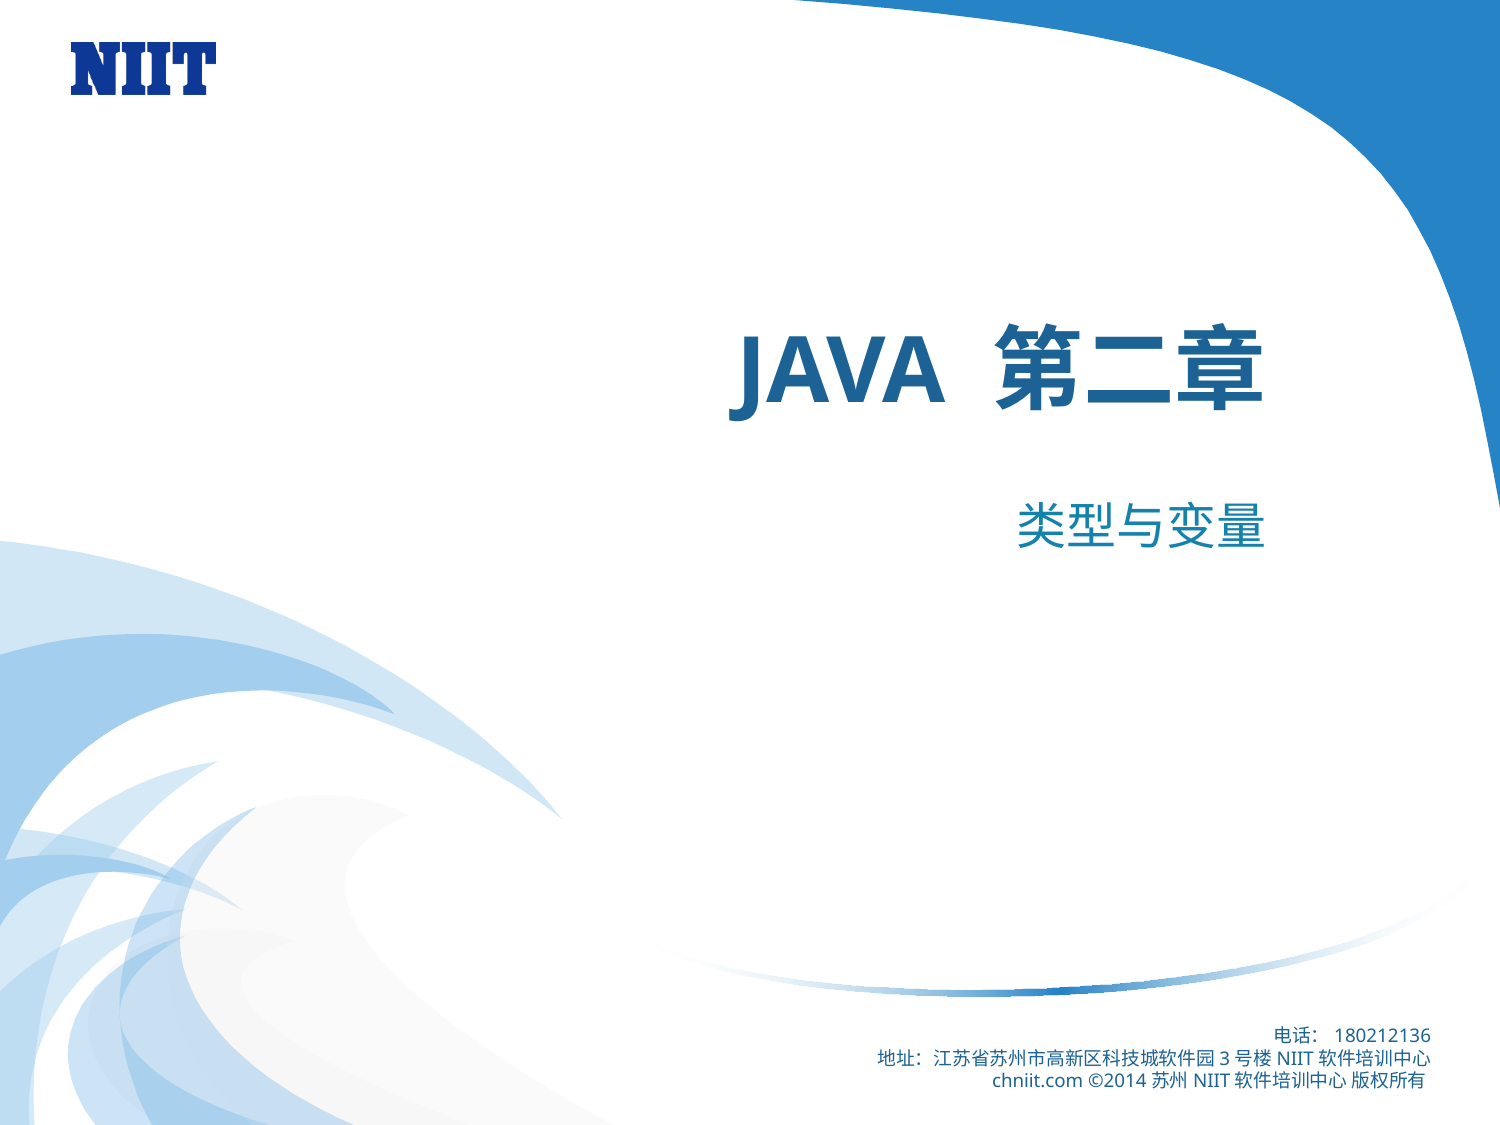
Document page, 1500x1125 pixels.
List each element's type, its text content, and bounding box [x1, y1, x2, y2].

title JAVA 第二章 [156, 246, 1282, 485]
subtitle 类型与变量 [156, 486, 1282, 563]
picture [71, 42, 216, 95]
